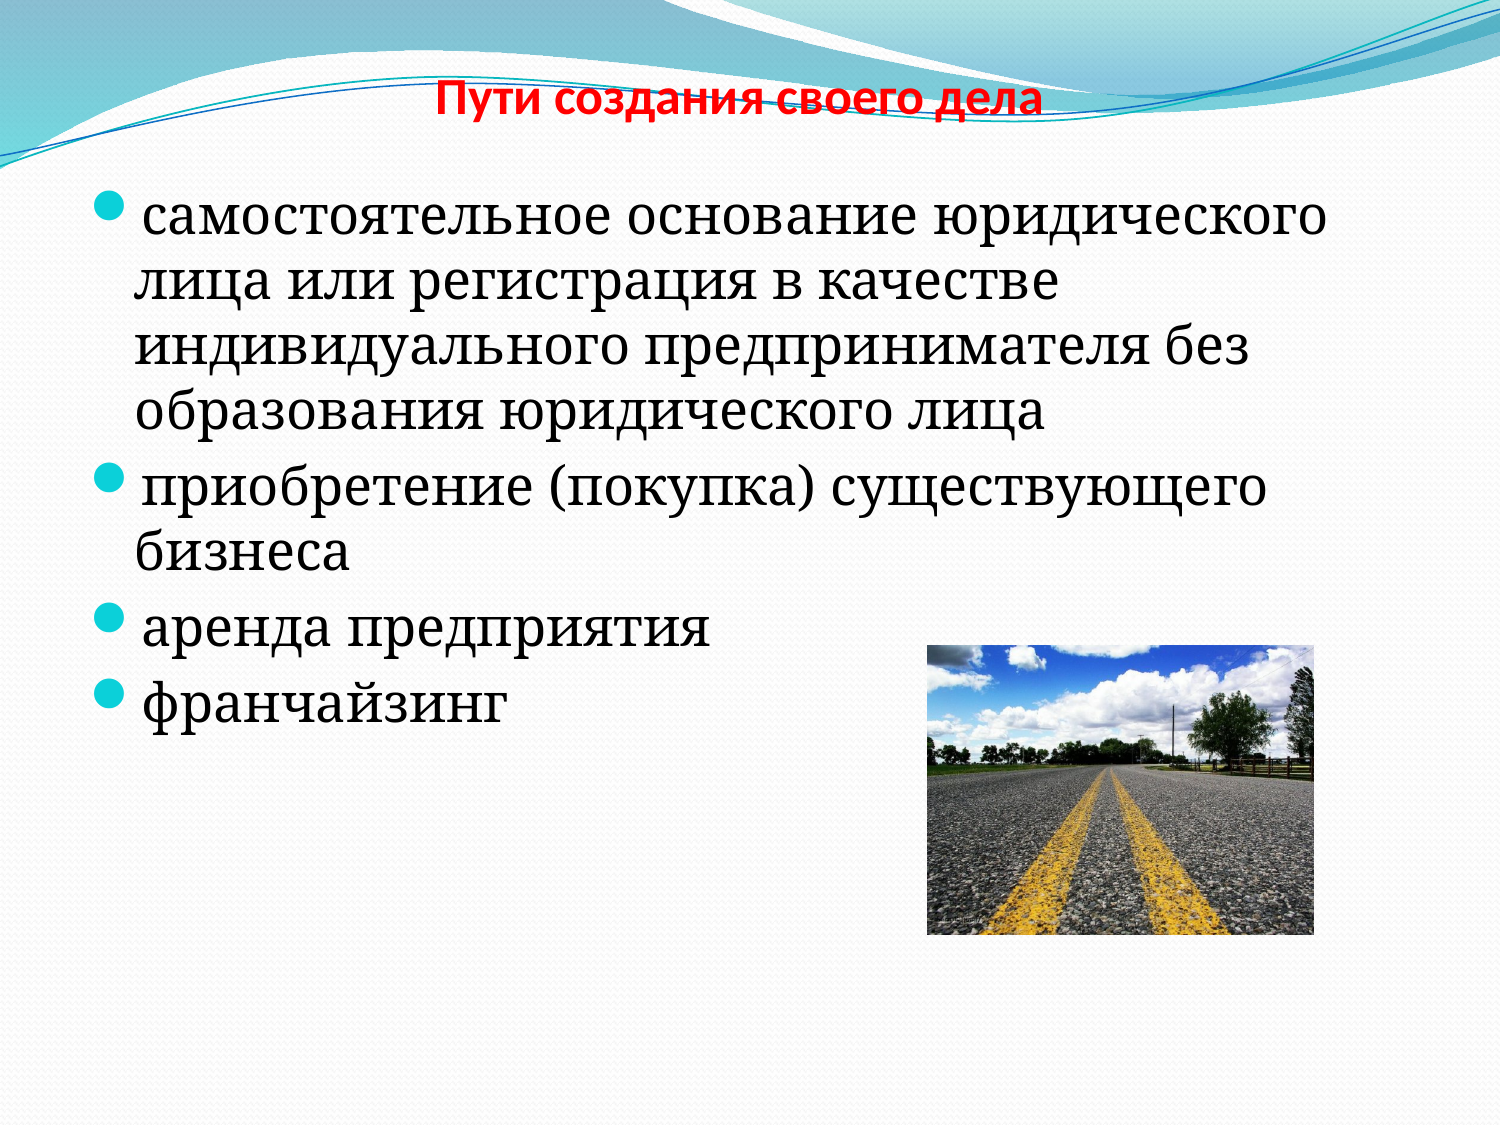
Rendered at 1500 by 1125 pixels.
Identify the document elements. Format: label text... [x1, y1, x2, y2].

list самостоятельное основание юридического лица или регистрация в качестве индивидуального предпринимателя без образования юридического лица приобретение (покупка) существующего бизнеса аренда предприятия франчайзинг [75, 172, 1383, 997]
title Пути создания своего дела [64, 54, 1415, 126]
picture [926, 644, 1315, 936]
